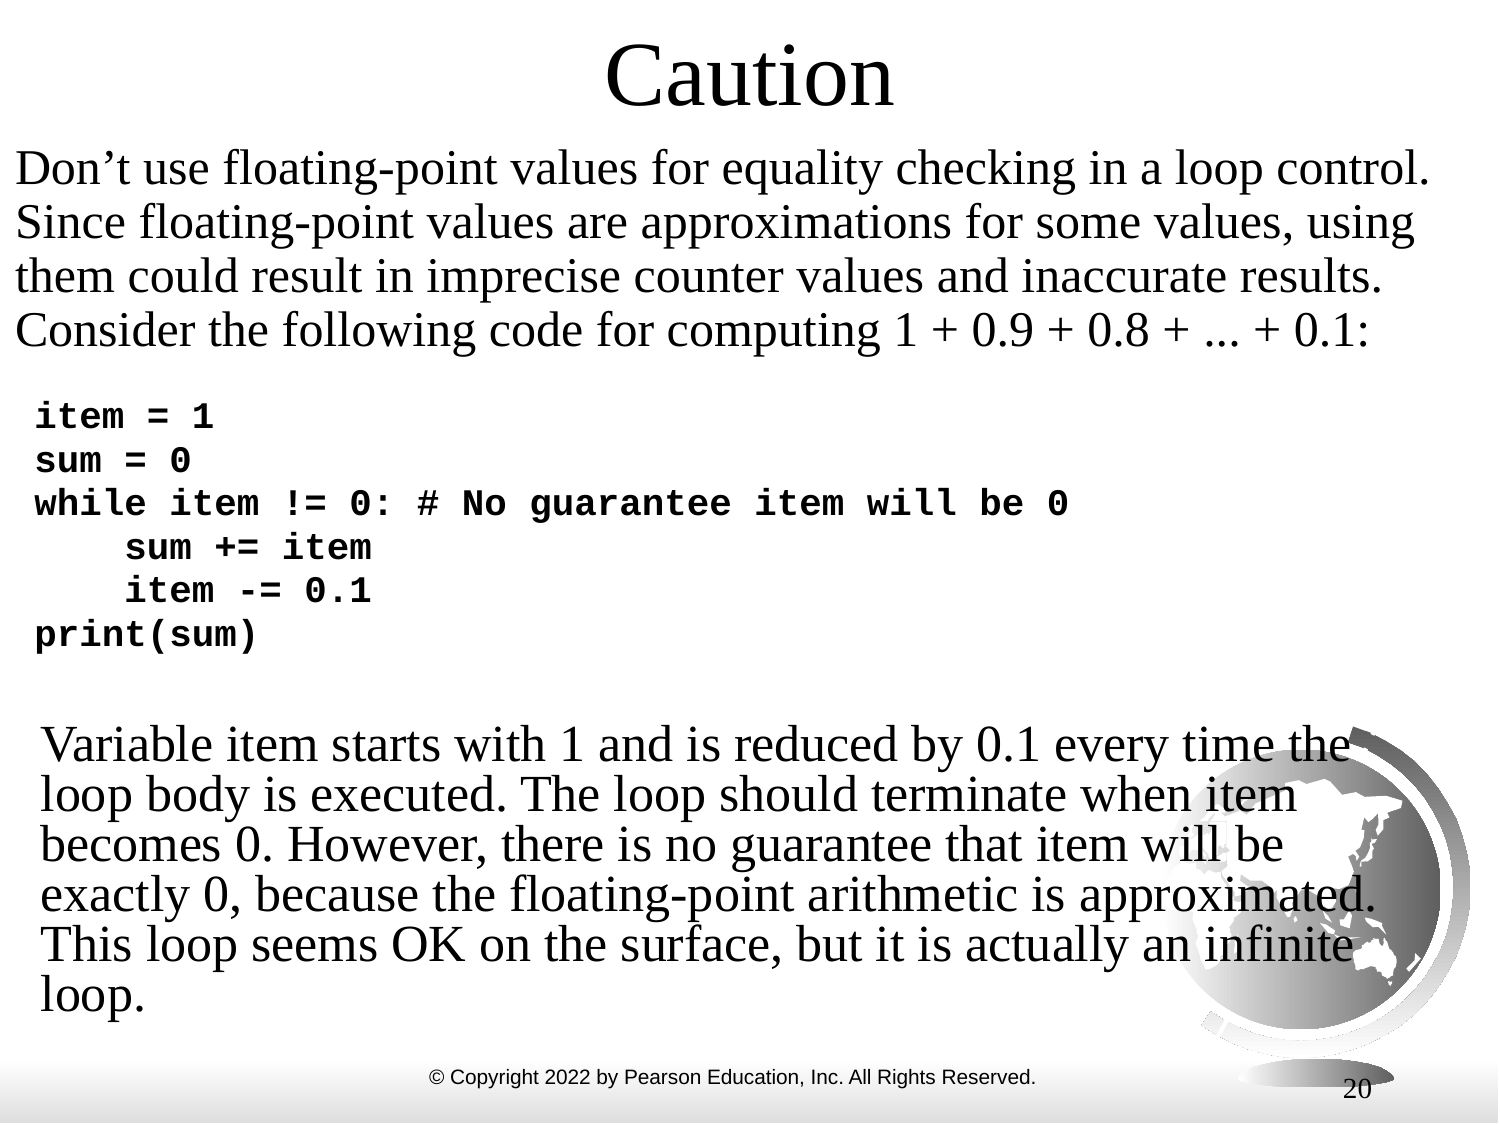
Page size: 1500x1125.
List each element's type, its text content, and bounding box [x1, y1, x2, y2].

text_box Variable item starts with 1 and is reduced by 0.1 every time the loop body is executed. The loop should terminate when item becomes 0. However, there is no guarantee that item will be exactly 0, because the floating-point arithmetic is approximated. This loop seems OK on the surface, but it is actually an infinite loop. [25, 713, 1462, 1035]
slide_number 20 [1074, 1049, 1388, 1125]
title Caution [112, 12, 1388, 125]
text_box Don’t use floating-point values for equality checking in a loop control. Since floating-point values are approximations for some values, using them could result in imprecise counter values and inaccurate results. Consider the following code for computing 1 + 0.9 + 0.8 + ... + 0.1: [0, 134, 1500, 405]
list item = 1 sum = 0 while item != 0: # No guarantee item will be 0 sum += item item -= 0.1 print(sum) [19, 405, 1470, 689]
